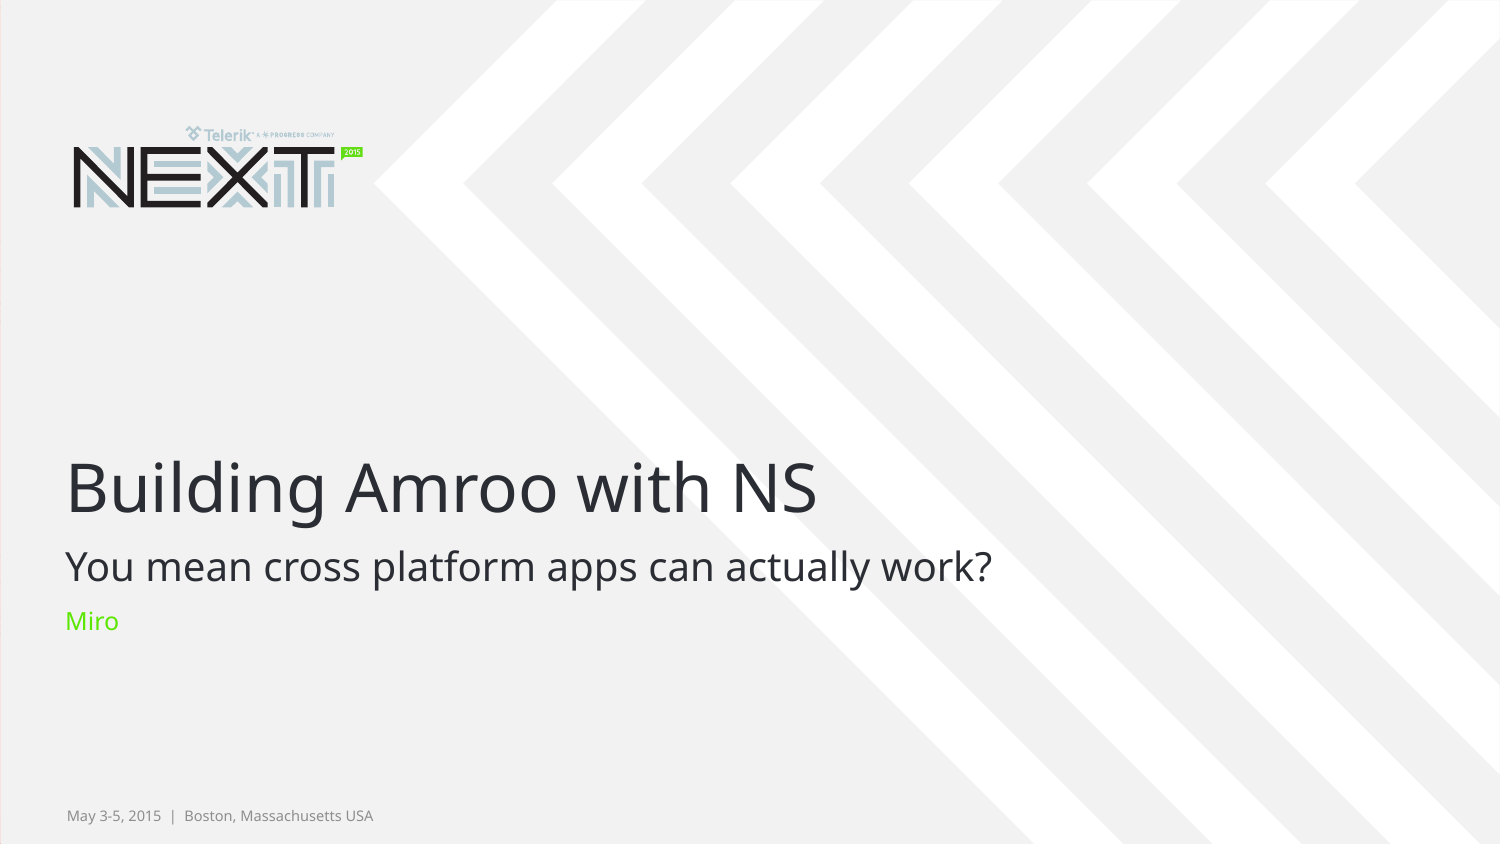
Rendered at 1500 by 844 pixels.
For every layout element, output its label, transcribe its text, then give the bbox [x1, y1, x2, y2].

title Building Amroo with NS [53, 448, 1388, 534]
subtitle You mean cross platform apps can actually work? [53, 540, 1388, 596]
list Miro [53, 603, 394, 652]
